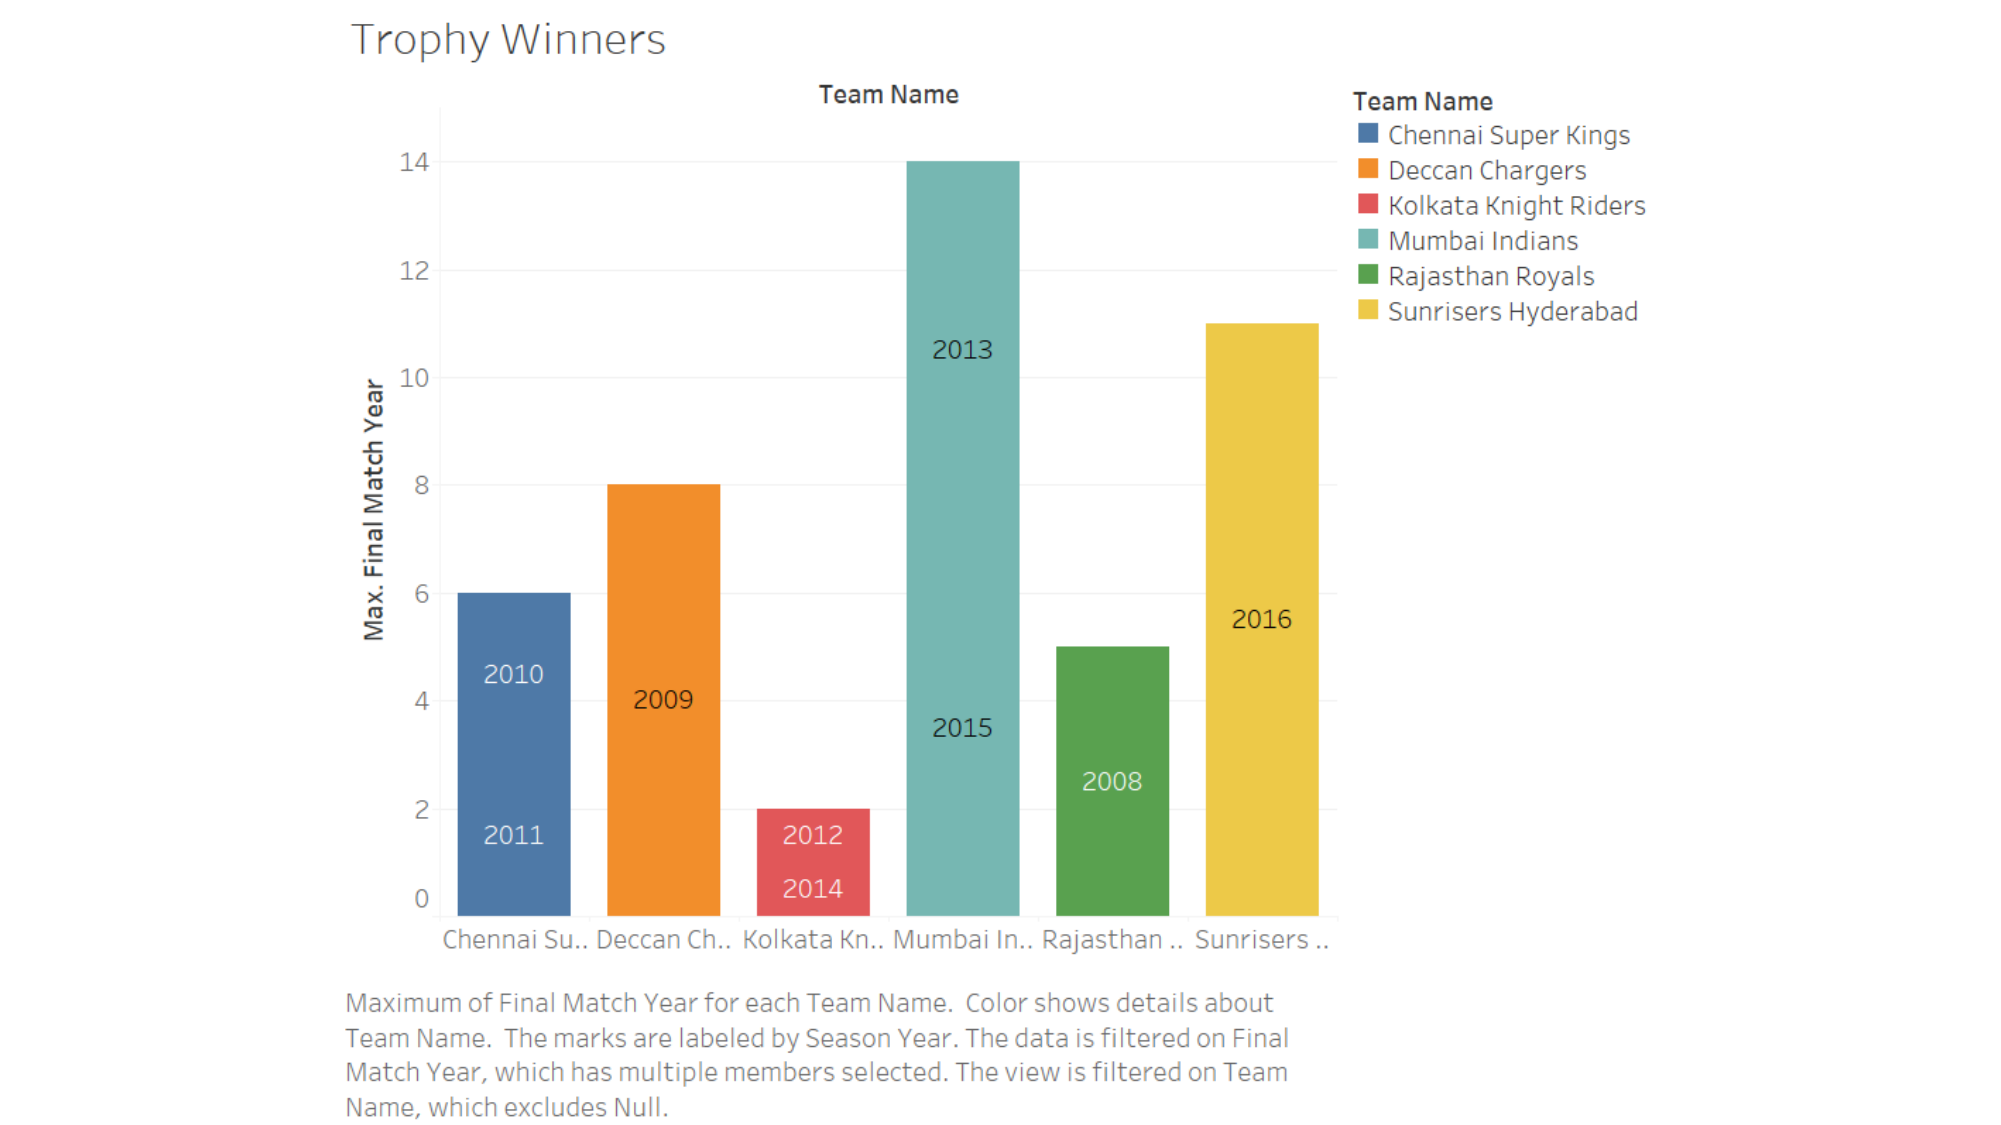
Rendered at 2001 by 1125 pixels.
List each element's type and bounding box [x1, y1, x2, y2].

picture [345, 0, 1655, 1125]
